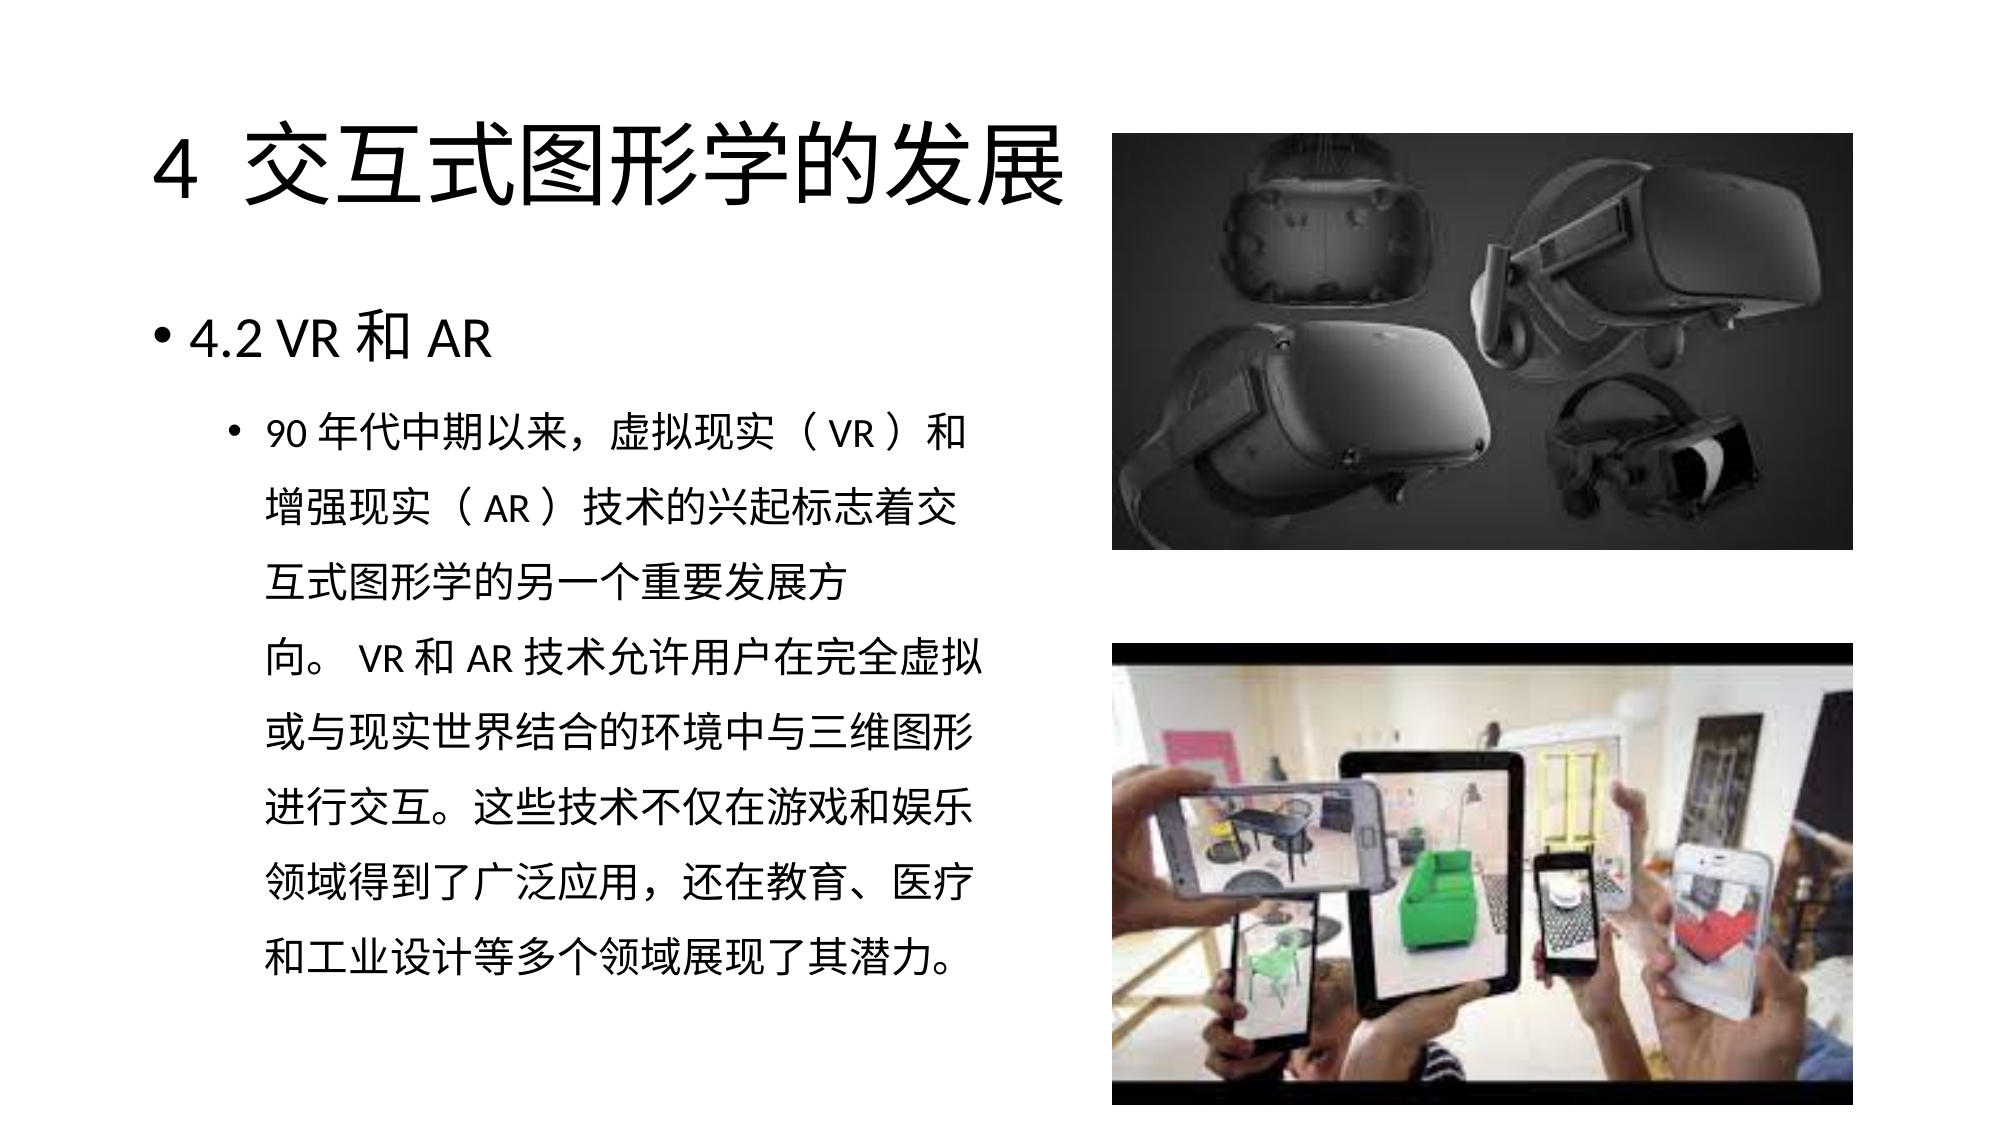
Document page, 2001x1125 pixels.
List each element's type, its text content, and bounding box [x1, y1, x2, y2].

title 4 交互式图形学的发展 [137, 59, 1863, 278]
list 4.2 VR和AR 90年代中期以来，虚拟现实（VR）和增强现实（AR）技术的兴起标志着交互式图形学的另一个重要发展方向。VR和AR技术允许用户在完全虚拟或与现实世界结合的环境中与三维图形进行交互。这些技术不仅在游戏和娱乐领域得到了广泛应用，还在教育、医疗和工业设计等多个领域展现了其潜力。 [137, 299, 1000, 1014]
picture [1111, 642, 1854, 1106]
picture [1111, 133, 1854, 551]
